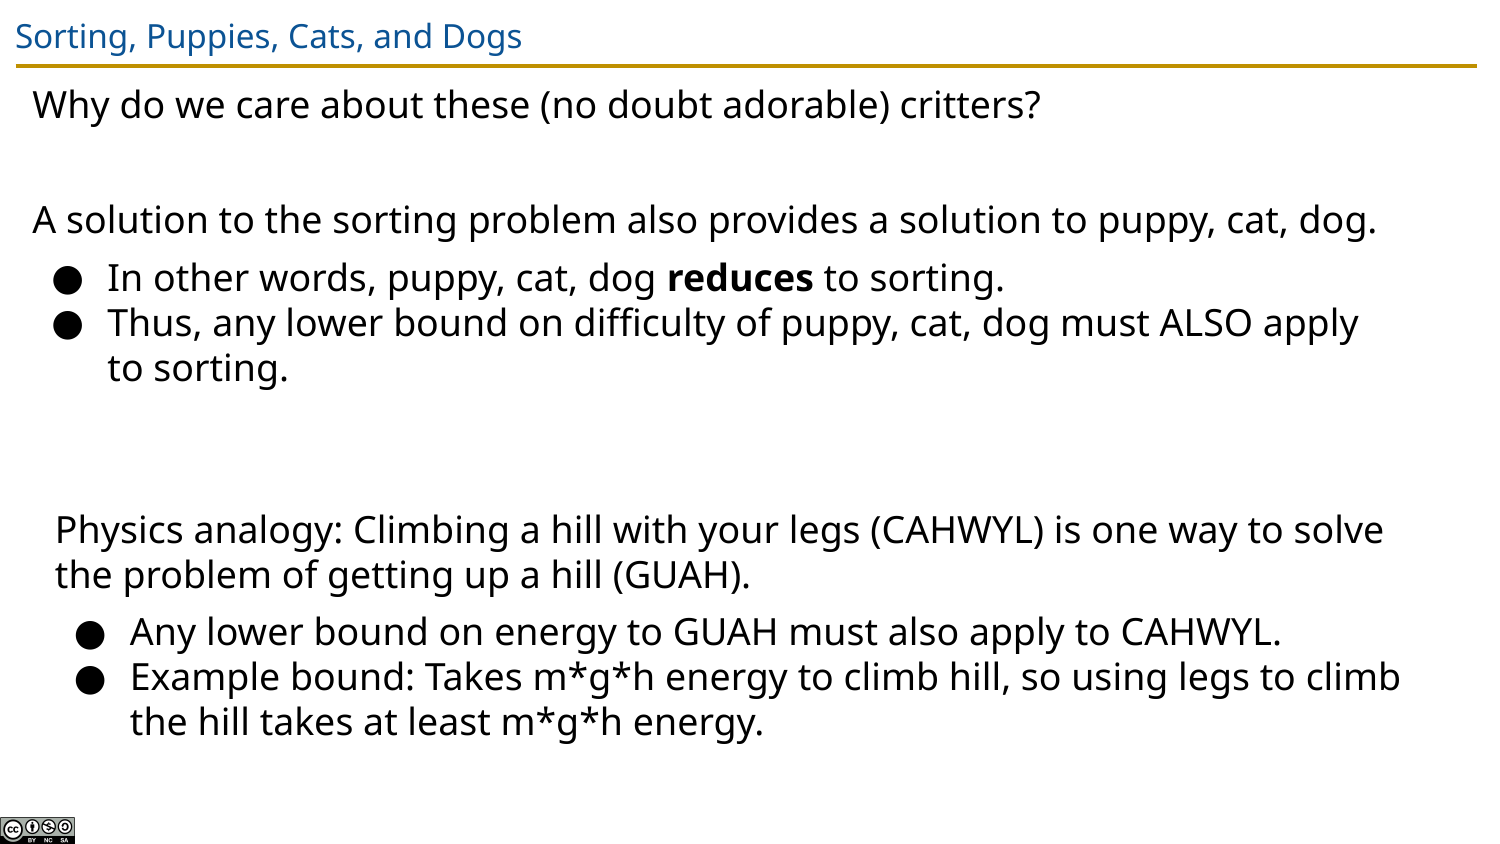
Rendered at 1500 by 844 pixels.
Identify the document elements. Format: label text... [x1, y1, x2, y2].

title Sorting, Puppies, Cats, and Dogs [0, 0, 1398, 65]
picture [0, 817, 75, 844]
list Why do we care about these (no doubt adorable) critters? A solution to the sorting problem also provides a solution to puppy, cat, dog. In other words, puppy, cat, dog reduces to sorting. Thus, any lower bound on difficulty of puppy, cat, dog must ALSO apply to sorting. [17, 65, 1416, 627]
text_box Physics analogy: Climbing a hill with your legs (CAHWYL) is one way to solve the problem of getting up a hill (GUAH). Any lower bound on energy to GUAH must also apply to CAHWYL. Example bound: Takes m*g*h energy to climb hill, so using legs to climb the hill takes at least m*g*h energy. [40, 444, 1426, 804]
